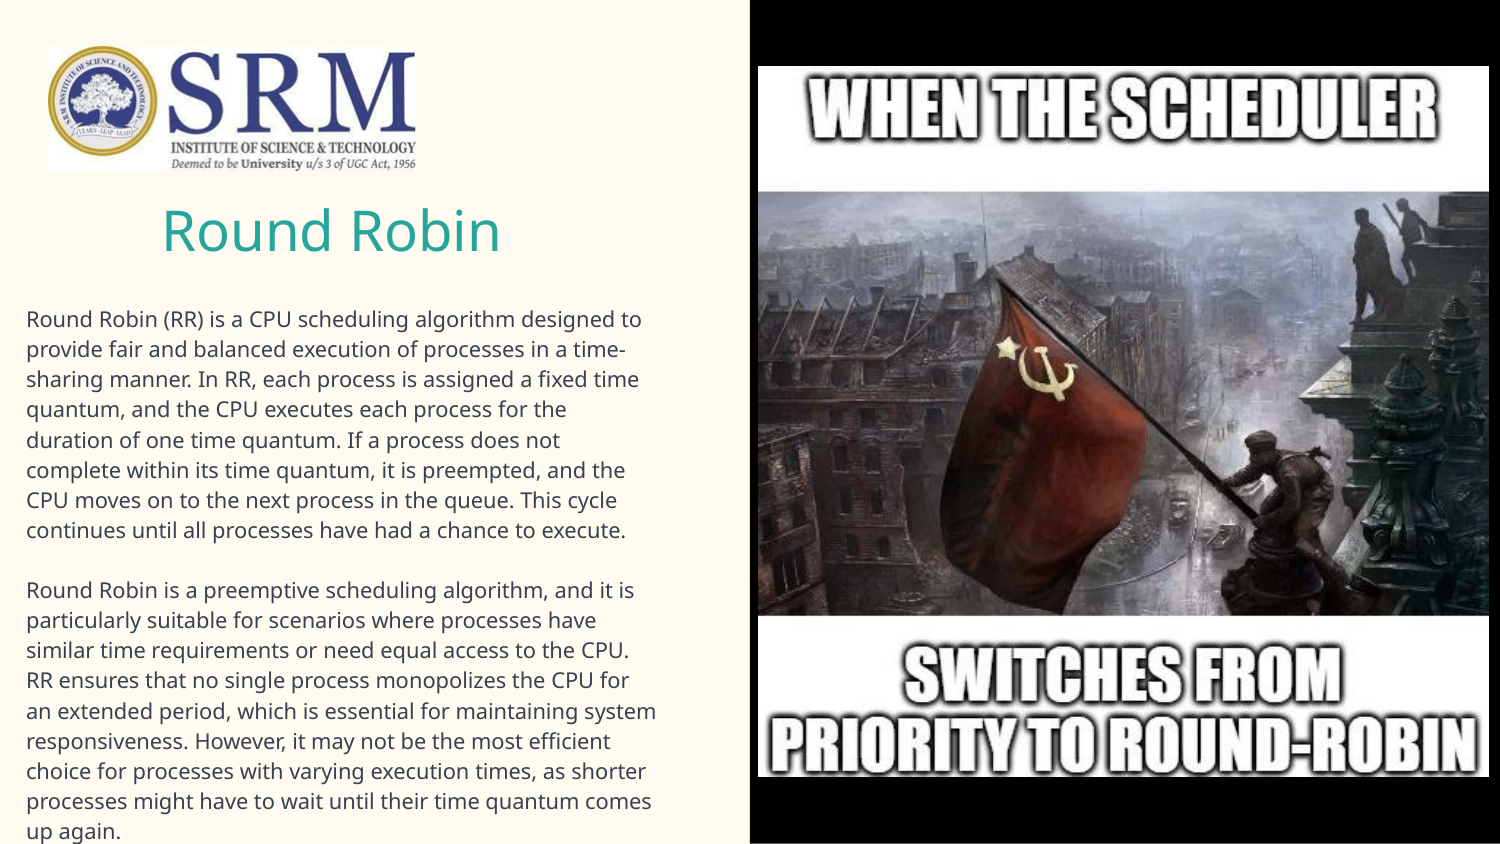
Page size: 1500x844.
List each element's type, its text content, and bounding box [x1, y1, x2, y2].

picture [758, 66, 1490, 777]
title Round Robin [0, 179, 664, 278]
picture [47, 46, 416, 171]
subtitle Round Robin (RR) is a CPU scheduling algorithm designed to provide fair and balanced execution of processes in a time-sharing manner. In RR, each process is assigned a fixed time quantum, and the CPU executes each process for the duration of one time quantum. If a process does not complete within its time quantum, it is preempted, and the CPU moves on to the next process in the queue. This cycle continues until all processes have had a chance to execute. Round Robin is a preemptive scheduling algorithm, and it is particularly suitable for scenarios where processes have similar time requirements or need equal access to the CPU. RR ensures that no single process monopolizes the CPU for an extended period, which is essential for maintaining system responsiveness. However, it may not be the most efficient choice for processes with varying execution times, as shorter processes might have to wait until their time quantum comes up again. [11, 286, 675, 820]
